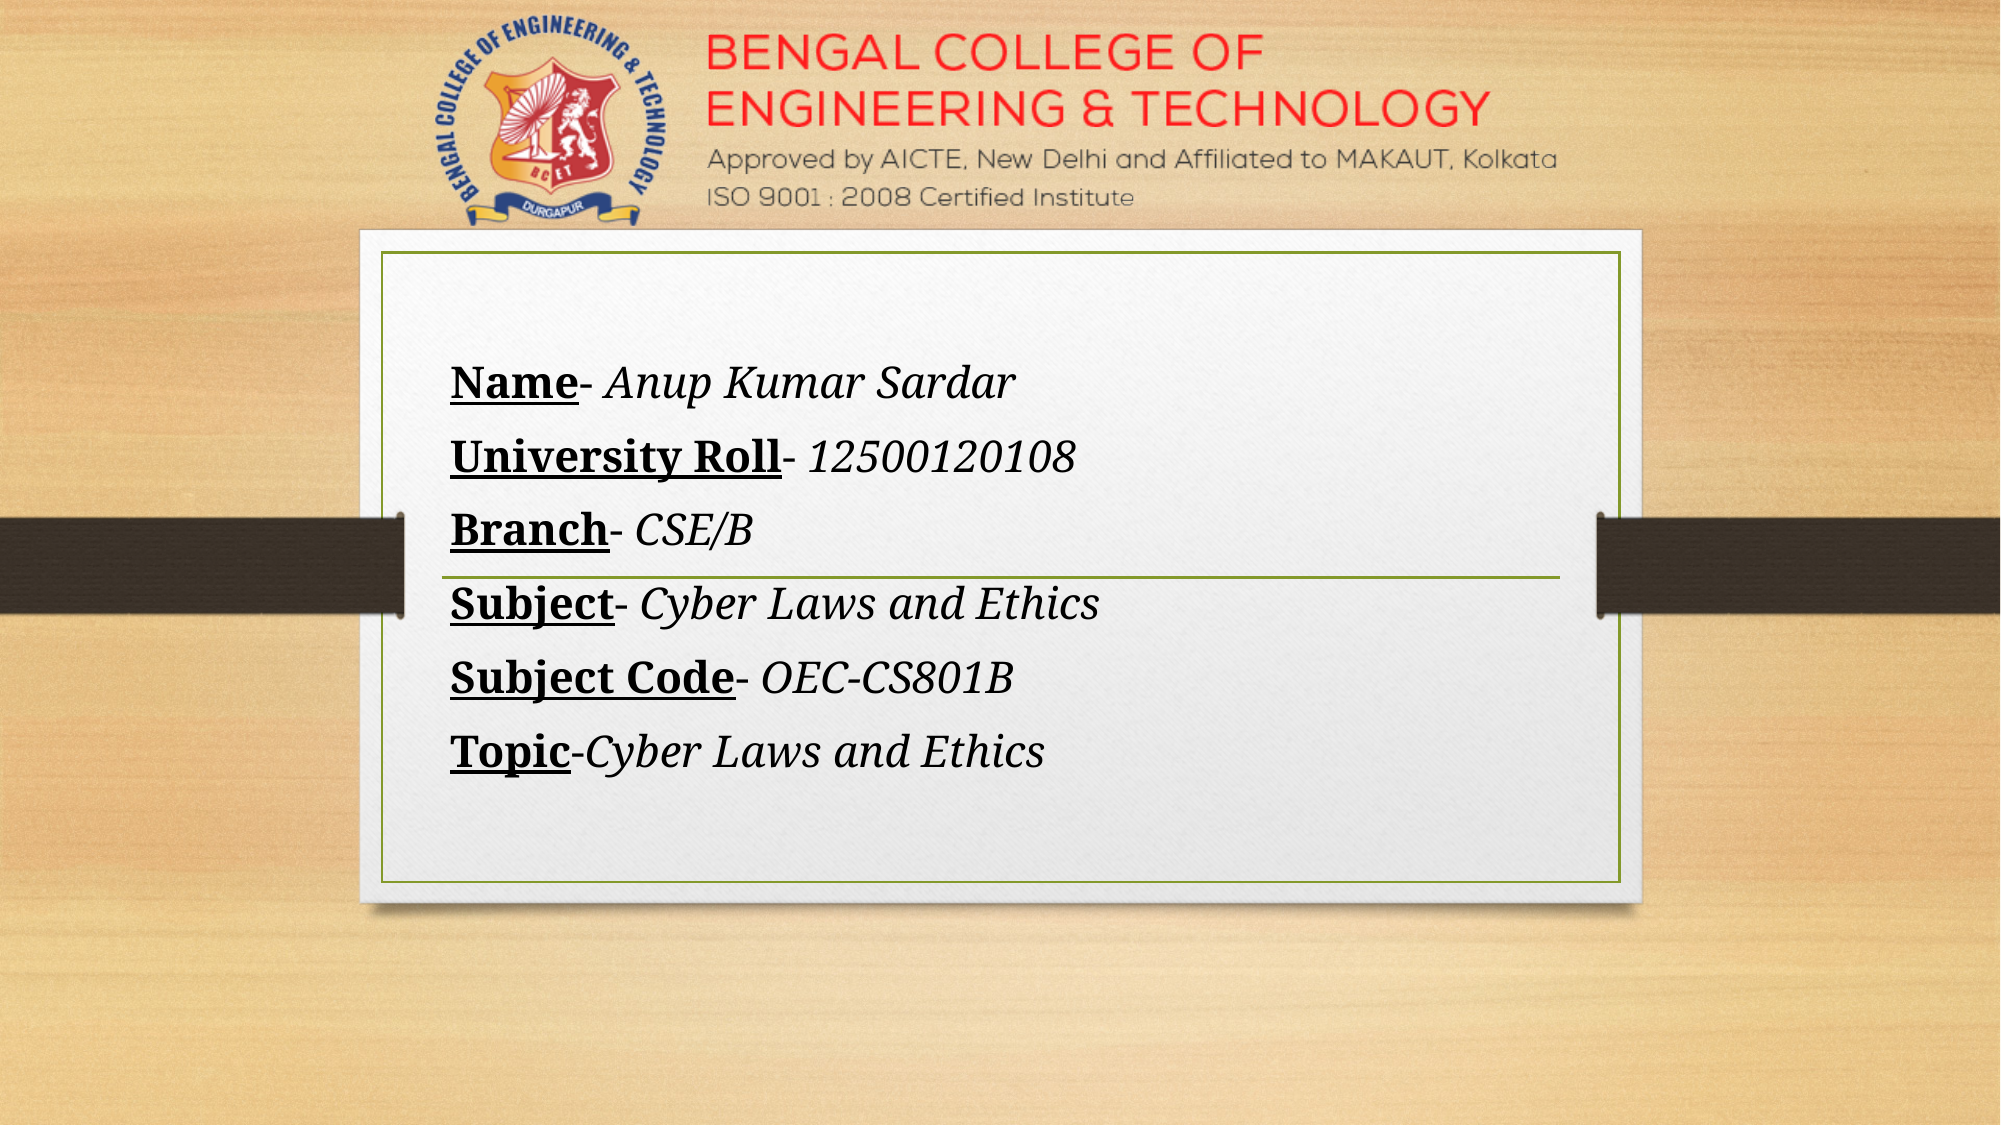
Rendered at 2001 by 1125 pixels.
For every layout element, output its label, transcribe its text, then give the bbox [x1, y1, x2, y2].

picture [0, 0, 2001, 1125]
subtitle Name- Anup Kumar Sardar University Roll- 12500120108 Branch- CSE/B Subject- Cyber Laws and Ethics Subject Code- OEC-CS801B Topic-Cyber Laws and Ethics [435, 347, 1936, 968]
